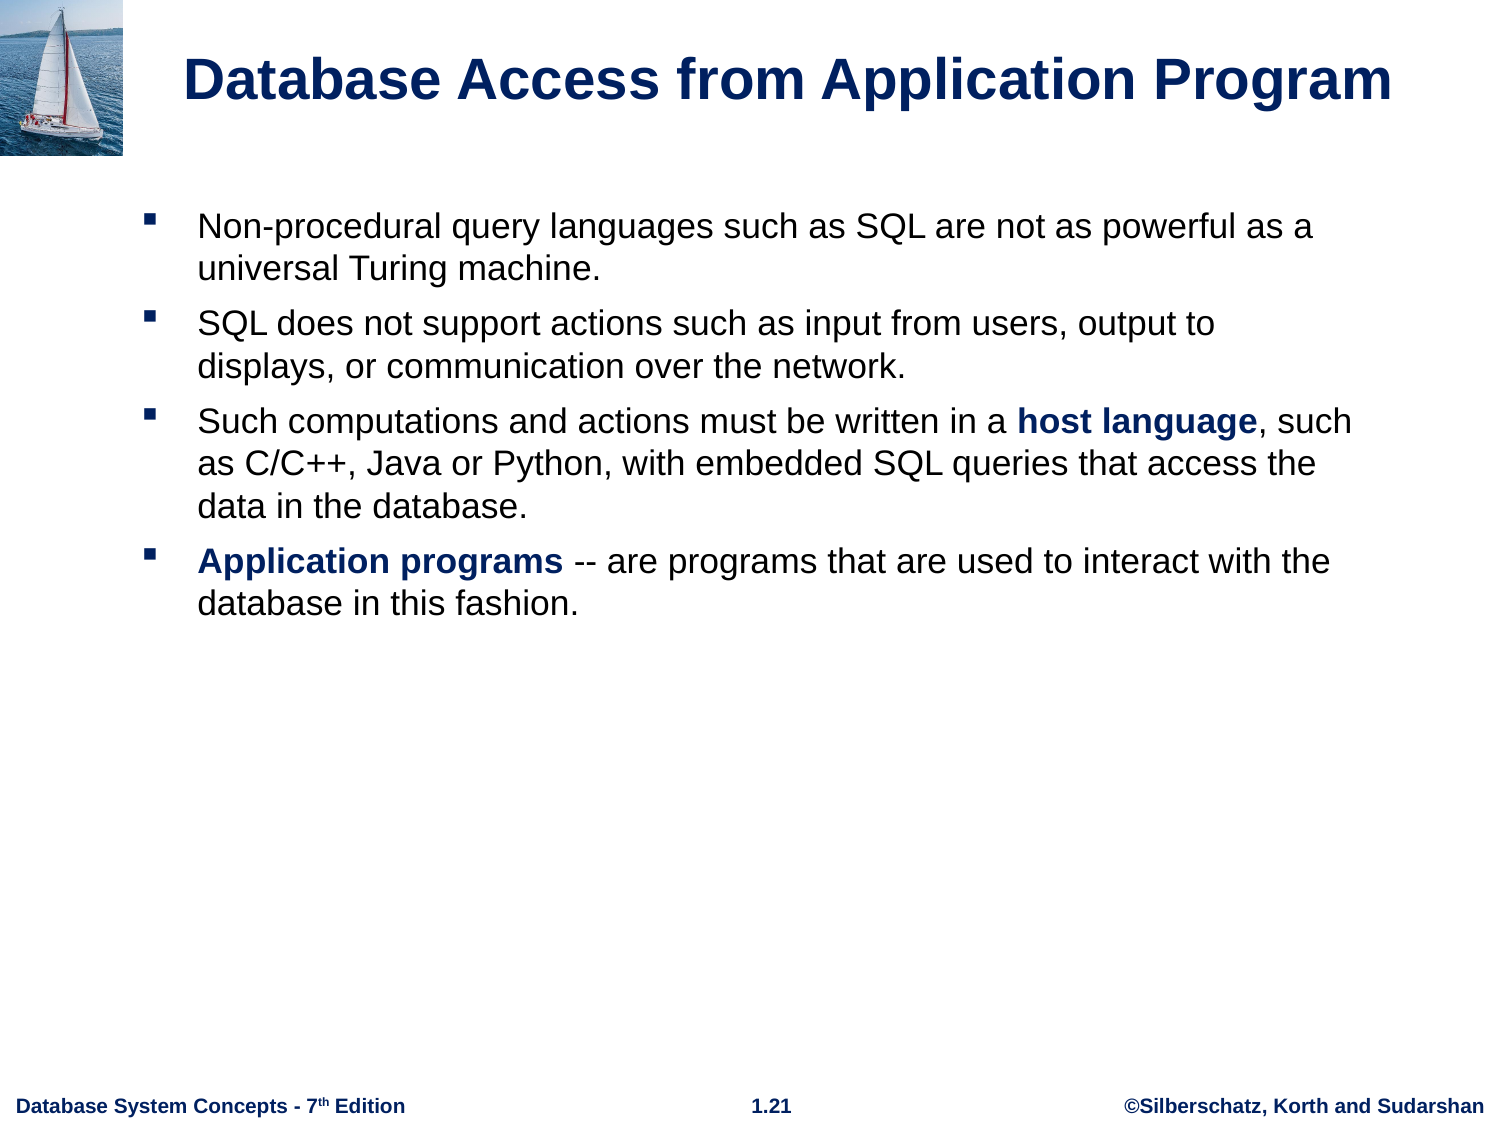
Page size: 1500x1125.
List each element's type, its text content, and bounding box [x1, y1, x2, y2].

picture [0, 0, 123, 156]
title Database Access from Application Program [125, 18, 1452, 120]
list Non-procedural query languages such as SQL are not as powerful as a universal Turing machine. SQL does not support actions such as input from users, output to displays, or communication over the network. Such computations and actions must be written in a host language, such as C/C++, Java or Python, with embedded SQL queries that access the data in the database. Application programs -- are programs that are used to interact with the database in this fashion. [126, 195, 1371, 1000]
